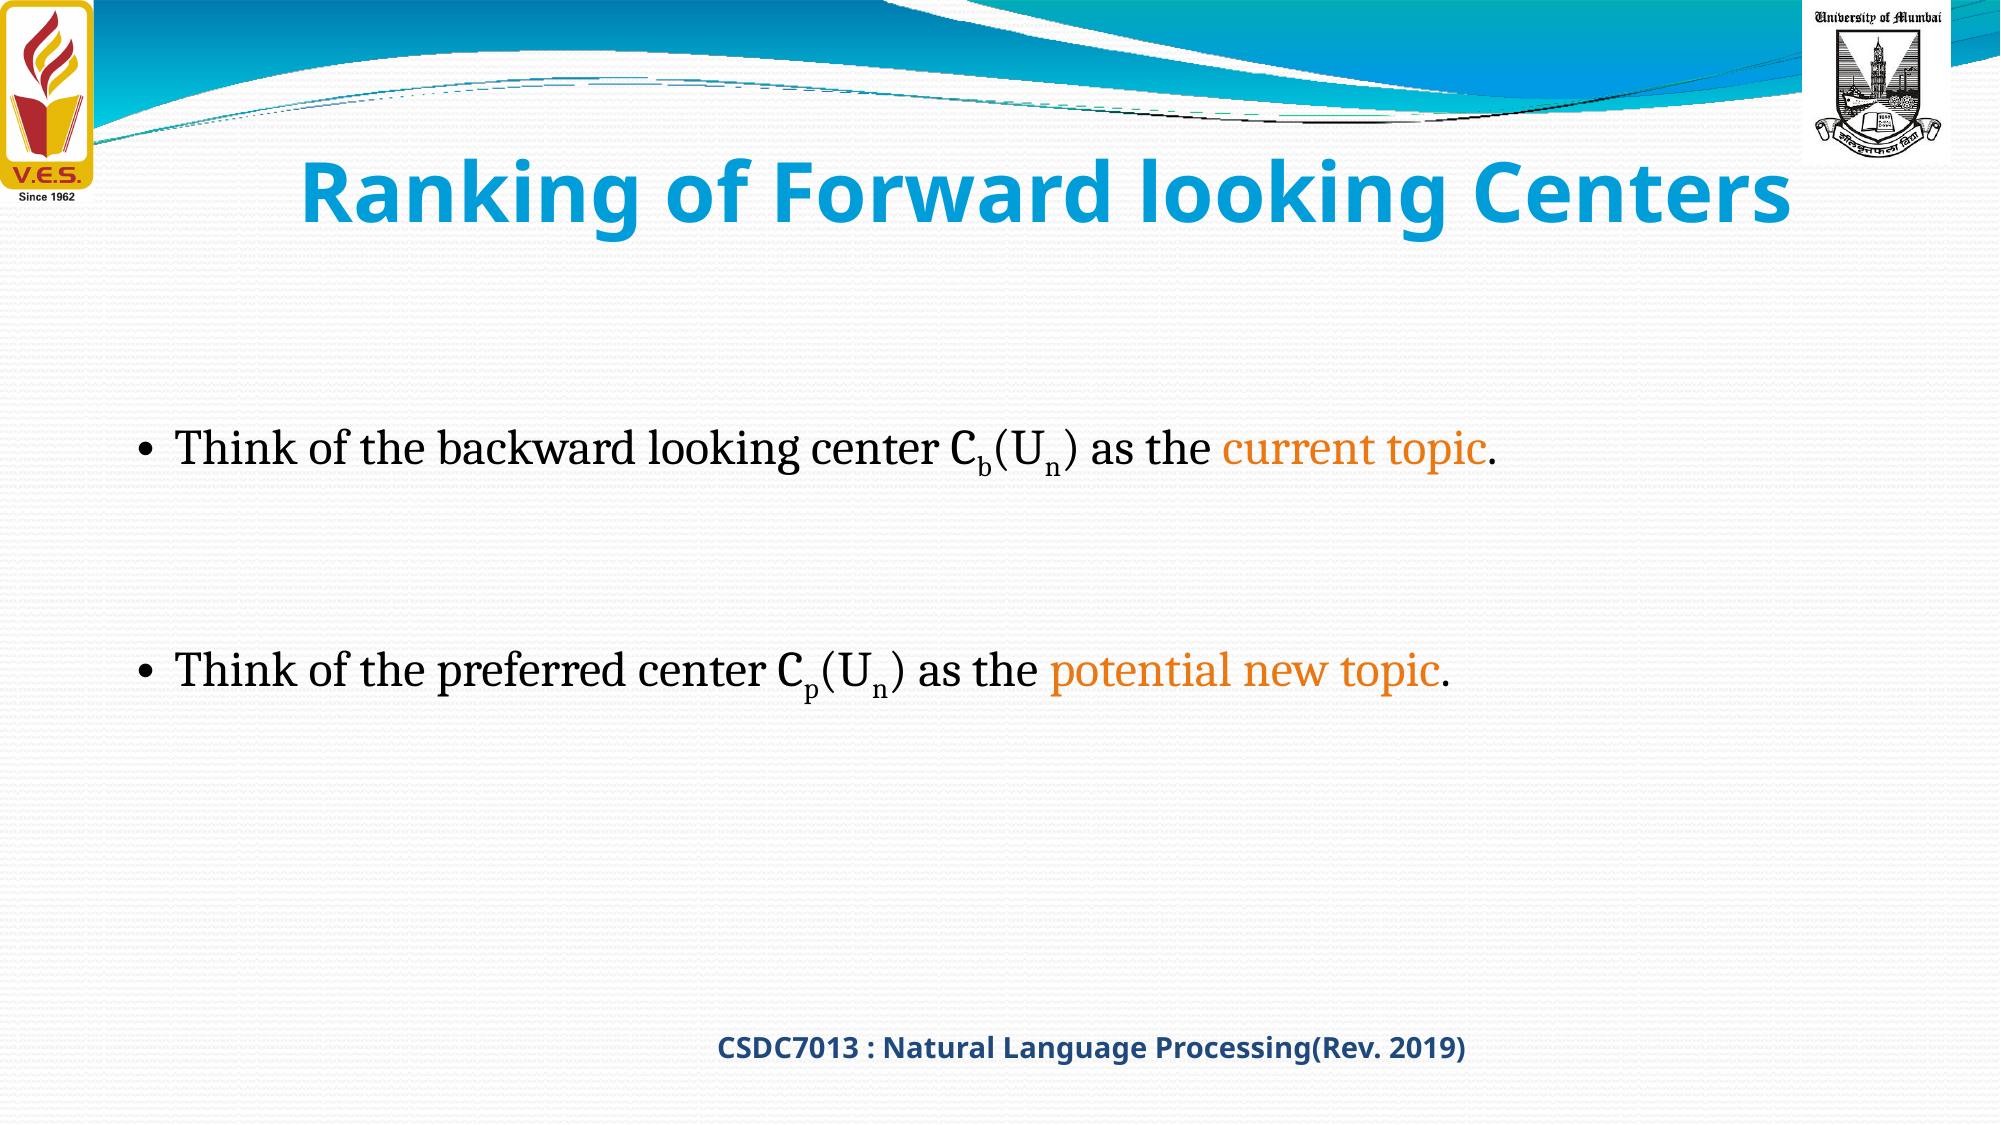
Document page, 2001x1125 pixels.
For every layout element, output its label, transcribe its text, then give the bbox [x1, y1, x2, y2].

title Ranking of Forward looking Centers [296, 136, 1959, 327]
picture [0, 0, 2001, 1125]
text_box Think of the preferred center Cp(Un) as the potential new topic. [130, 633, 1573, 705]
text_box Think of the backward looking center Cb(Un) as the current topic. [130, 412, 1621, 483]
